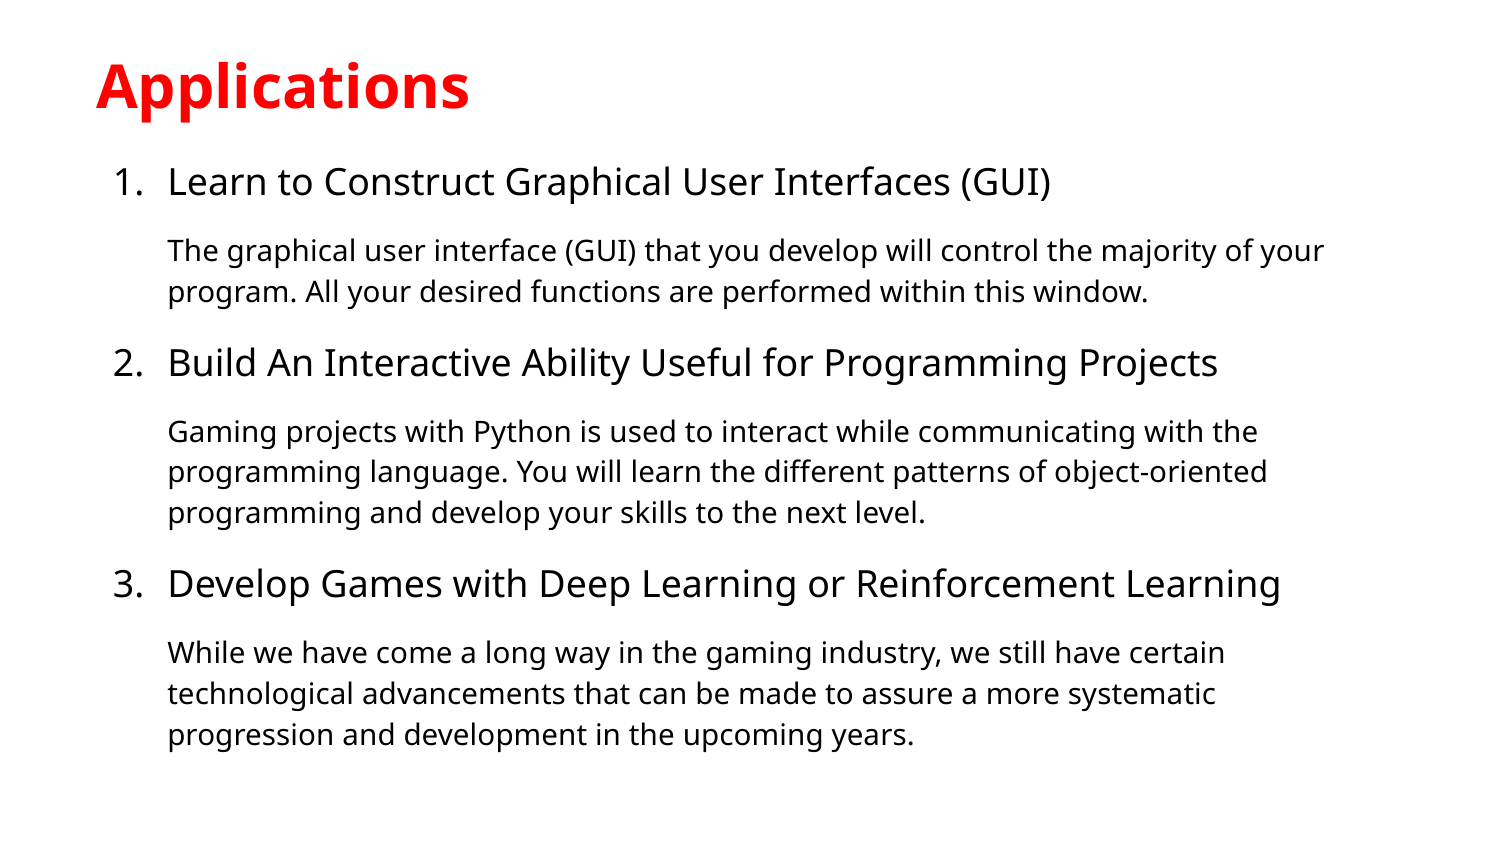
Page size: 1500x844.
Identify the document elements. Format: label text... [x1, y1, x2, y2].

title Applications [81, 32, 1313, 135]
list Learn to Construct Graphical User Interfaces (GUI) The graphical user interface (GUI) that you develop will control the majority of your program. All your desired functions are performed within this window. Build An Interactive Ability Useful for Programming Projects Gaming projects with Python is used to interact while communicating with the programming language. You will learn the different patterns of object-oriented programming and develop your skills to the next level. Develop Games with Deep Learning or Reinforcement Learning While we have come a long way in the gaming industry, we still have certain technological advancements that can be made to assure a more systematic progression and development in the upcoming years. [81, 135, 1404, 771]
